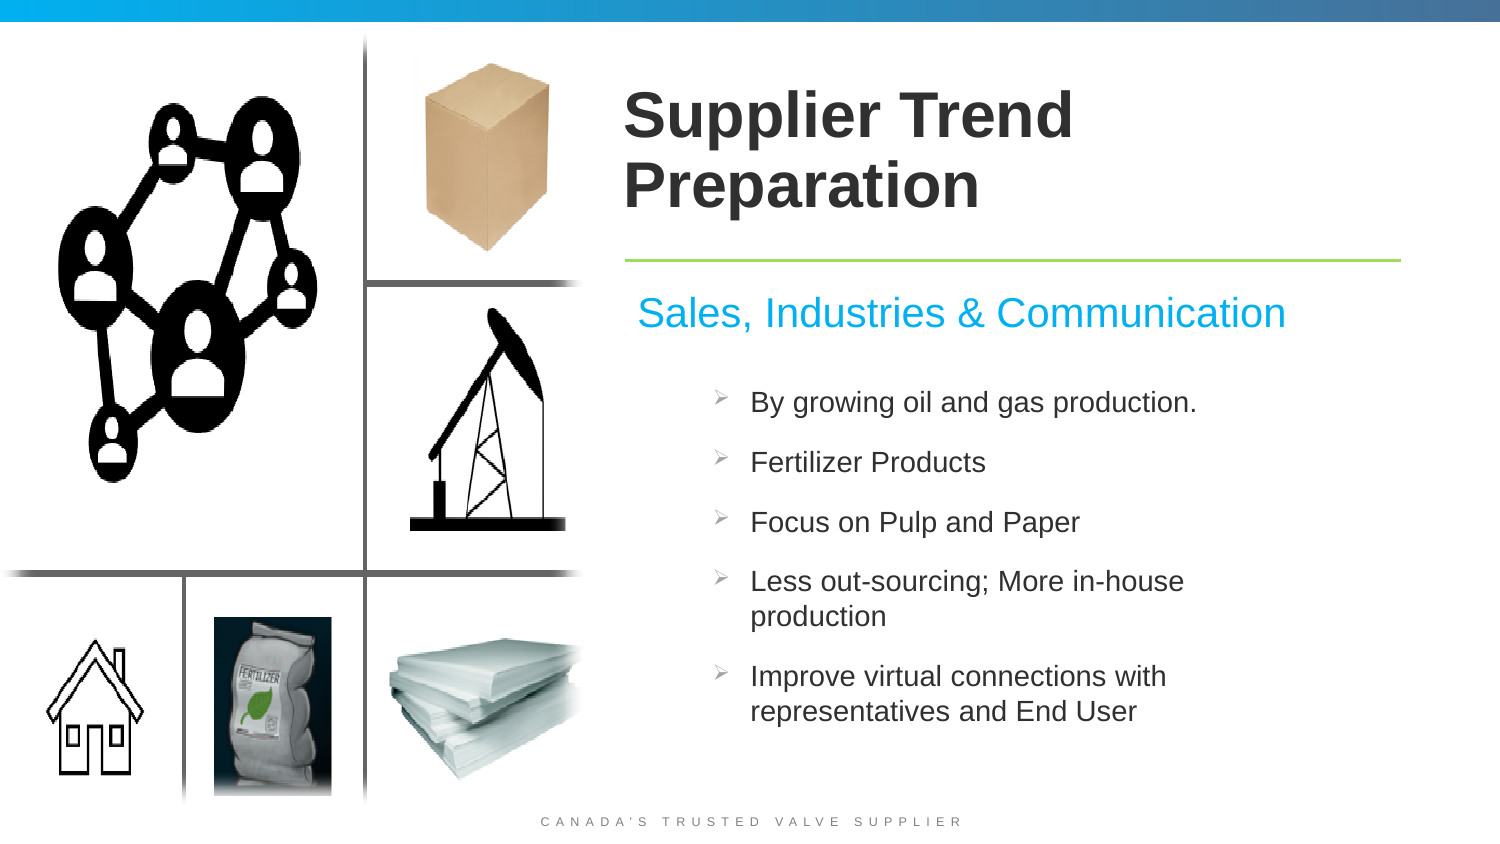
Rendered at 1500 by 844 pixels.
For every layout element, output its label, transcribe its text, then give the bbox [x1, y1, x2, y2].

text_box Sales, Industries & Communication [622, 278, 1359, 344]
text_box By growing oil and gas production. Fertilizer Products Focus on Pulp and Paper Less out-sourcing; More in-house production Improve virtual connections with representatives and End User [698, 375, 1283, 733]
title Supplier Trend Preparation [608, 70, 1419, 229]
picture [0, 31, 585, 806]
